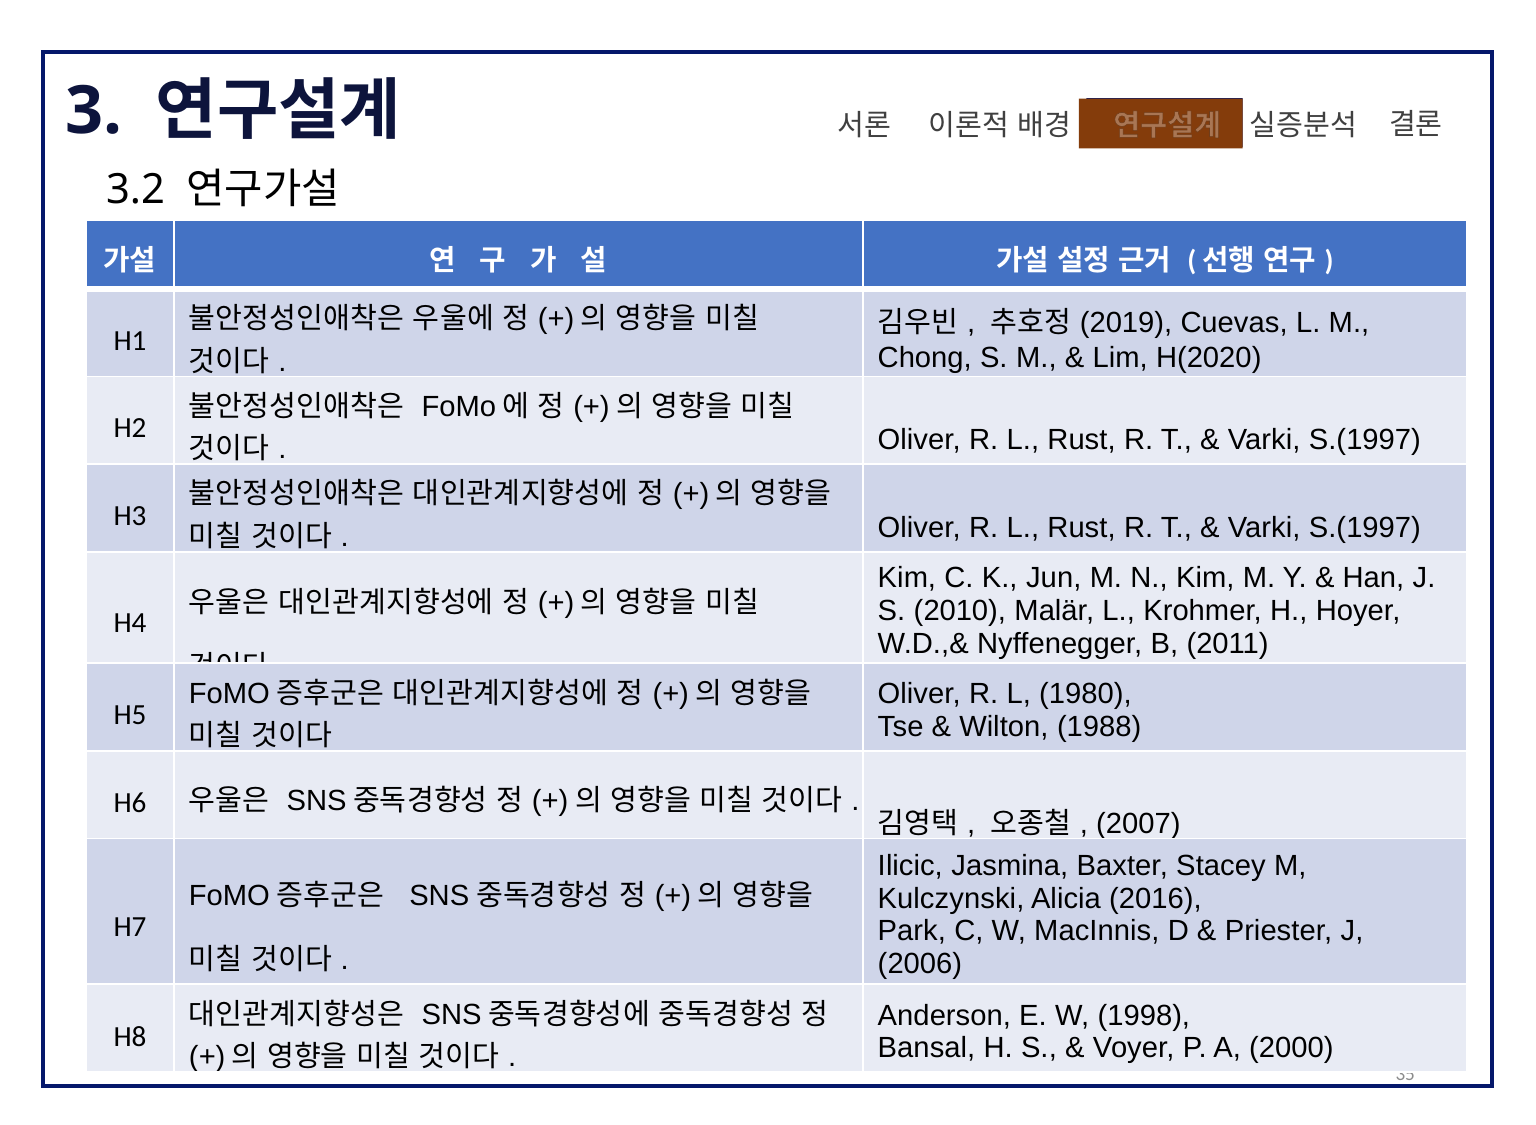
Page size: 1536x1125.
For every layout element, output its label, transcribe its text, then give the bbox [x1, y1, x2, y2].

table_cell H6 [87, 752, 173, 838]
table_cell H3 [87, 465, 173, 551]
table_cell 우울은 SNS중독경향성 정(+)의 영향을 미칠 것이다. [175, 752, 862, 838]
text_box 3.2 연구가설 [91, 154, 355, 219]
table_cell H1 [87, 292, 173, 376]
table_cell Ilicic, Jasmina, Baxter, Stacey M, Kulczynski, Alicia (2016), Park, C, W, MacInnis, D & Priester, J, (2006) [864, 839, 1466, 983]
table_cell Oliver, R. L., Rust, R. T., & Varki, S.(1997) [864, 377, 1466, 463]
table_cell 김영택, 오종철, (2007) [864, 752, 1466, 838]
text_box 서론 [769, 98, 905, 149]
text_box 연구설계 [1078, 98, 1243, 149]
table_cell Oliver, R. L, (1980), Tse & Wilton, (1988) [864, 664, 1466, 750]
table_cell Anderson, E. W, (1998), Bansal, H. S., & Voyer, P. A, (2000) [864, 985, 1466, 1071]
text_box 3. 연구설계 [50, 59, 619, 155]
table_cell FoMO증후군은 SNS중독경향성 정(+)의 영향을 미칠 것이다. [175, 839, 862, 983]
table_cell H7 [87, 839, 173, 983]
table_cell H8 [87, 985, 173, 1071]
table_header 가설 [87, 221, 173, 286]
text_box 이론적 배경 [905, 98, 1078, 149]
table_cell Oliver, R. L., Rust, R. T., & Varki, S.(1997) [864, 465, 1466, 551]
table_cell H2 [87, 377, 173, 463]
table_cell 불안정성인애착은 대인관계지향성에 정(+)의 영향을 미칠 것이다. [175, 465, 862, 551]
table_cell Kim, C. K., Jun, M. N., Kim, M. Y. & Han, J. S. (2010), Malär, L., Krohmer, H., Hoyer, W.D.,& Nyffenegger, B, (2011) [864, 553, 1466, 662]
table_cell H5 [87, 664, 173, 750]
table_cell H4 [87, 553, 173, 662]
text_box [42, 51, 1493, 1087]
table_cell 김우빈, 추호정(2019), Cuevas, L. M., Chong, S. M., & Lim, H(2020) [864, 292, 1466, 376]
table_header 가설 설정 근거 (선행 연구) [864, 221, 1466, 286]
text_box 연구설계 [1243, 98, 1252, 149]
table_cell 불안정성인애착은 우울에 정(+)의 영향을 미칠 것이다. [175, 292, 862, 376]
table_cell 대인관계지향성은 SNS중독경향성에 중독경향성 정(+)의 영향을 미칠 것이다. [175, 985, 862, 1071]
text_box 실증분석 [1252, 98, 1399, 149]
table_cell 불안정성인애착은 FoMo에 정(+)의 영향을 미칠 것이다. [175, 377, 862, 463]
text_box 결론 [1314, 97, 1504, 148]
table_header 연 구 가 설 [175, 221, 862, 286]
table_cell 우울은 대인관계지향성에 정(+)의 영향을 미칠 것이다 [175, 553, 862, 662]
table_cell FoMO증후군은 대인관계지향성에 정(+)의 영향을 미칠 것이다 [175, 664, 862, 750]
slide_number 35 [1084, 1073, 1431, 1103]
